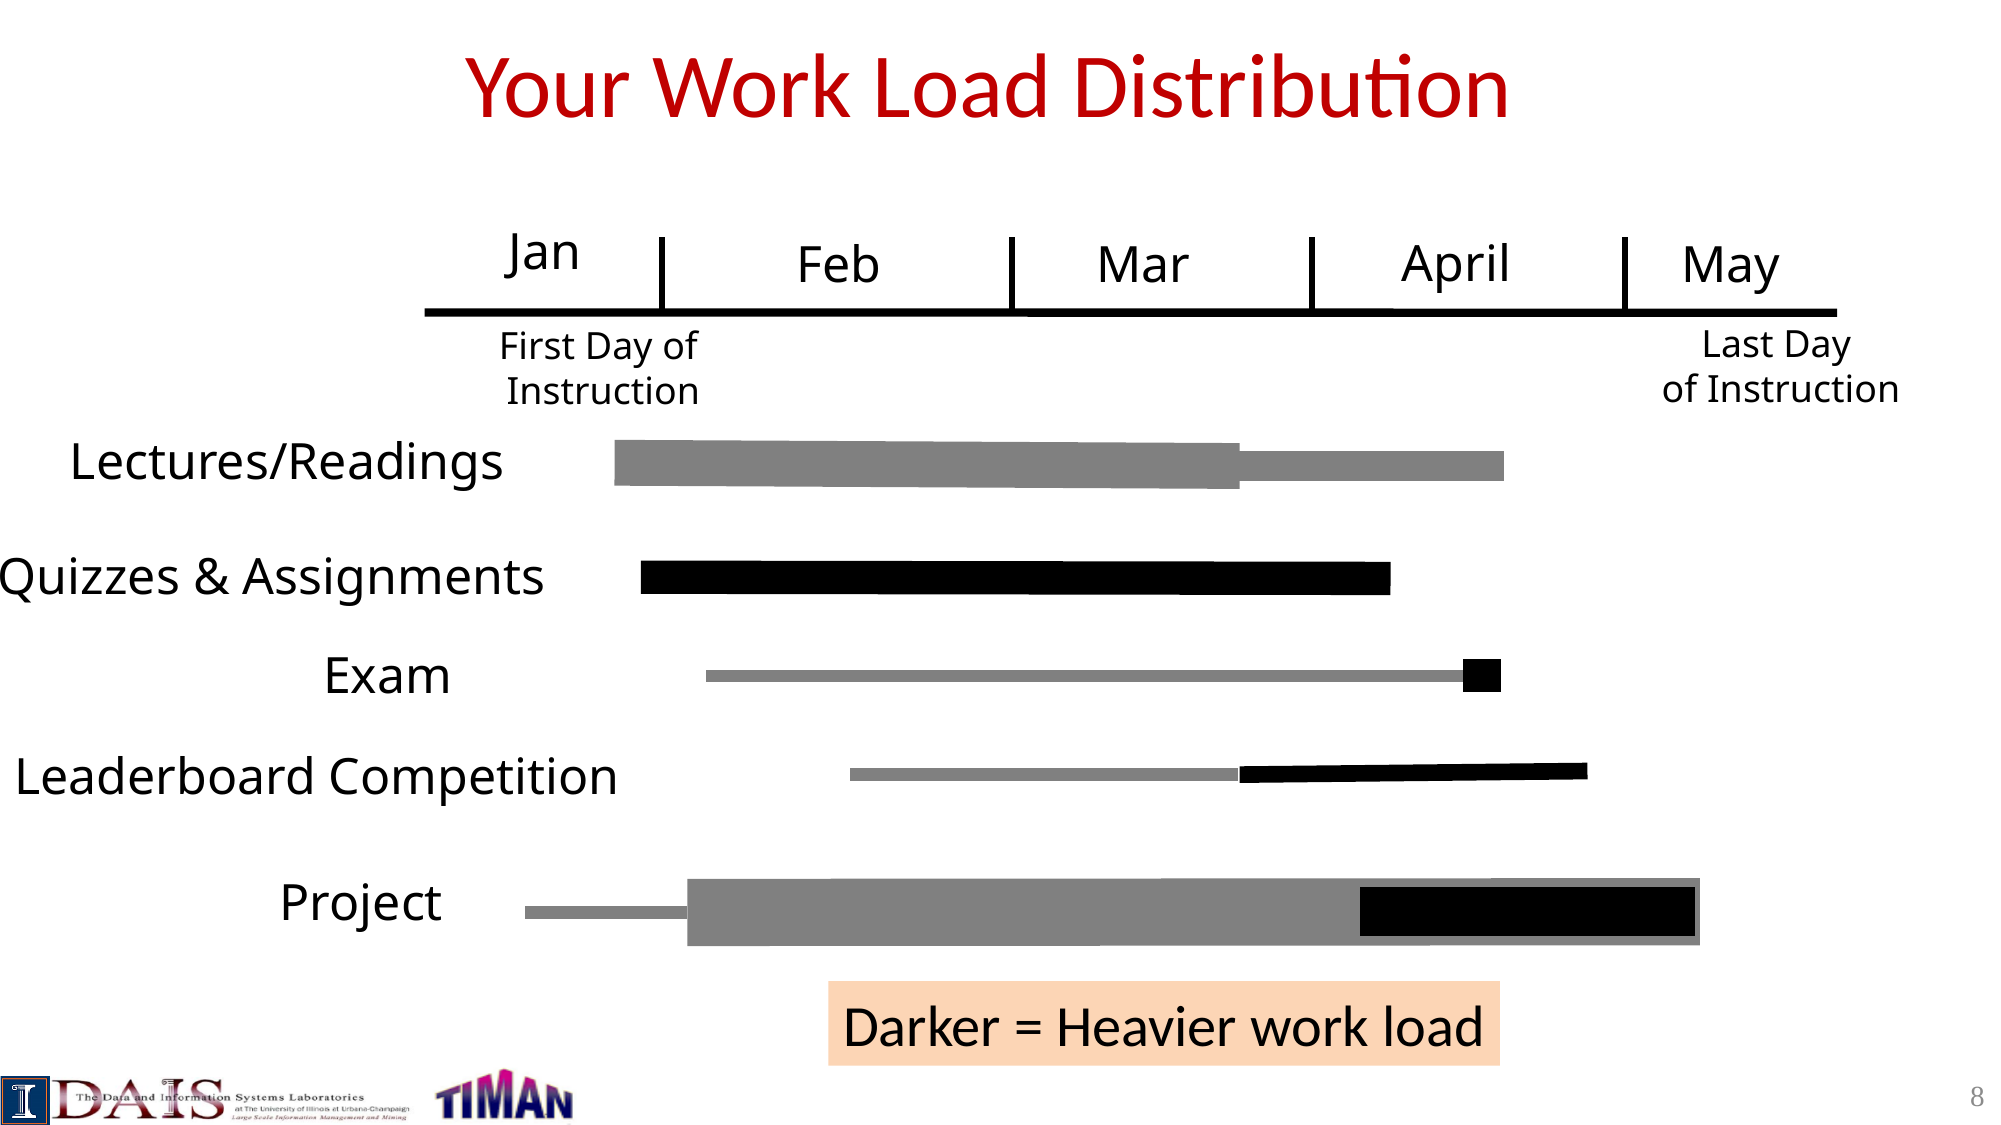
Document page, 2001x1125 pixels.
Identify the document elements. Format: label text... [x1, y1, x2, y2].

picture [0, 1064, 584, 1125]
text_box Leaderboard Competition [0, 736, 635, 812]
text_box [614, 462, 1240, 467]
text_box Lectures/Readings [55, 422, 520, 497]
text_box Feb [781, 224, 910, 300]
text_box Jan [493, 212, 610, 288]
text_box Mar [1081, 224, 1219, 300]
text_box April [1387, 224, 1540, 299]
text_box Darker = Heavier work load [828, 981, 1500, 1066]
title Your Work Load Distribution [0, 0, 2000, 163]
slide_number 8 [1533, 1065, 2000, 1125]
text_box Project [264, 862, 458, 938]
text_box Last Day of Instruction [1646, 312, 1916, 418]
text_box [1239, 770, 1588, 775]
text_box First Day of Instruction [484, 322, 723, 419]
text_box Exam [308, 635, 467, 711]
text_box Quizzes & Assignments [0, 536, 561, 612]
text_box May [1666, 224, 1808, 300]
